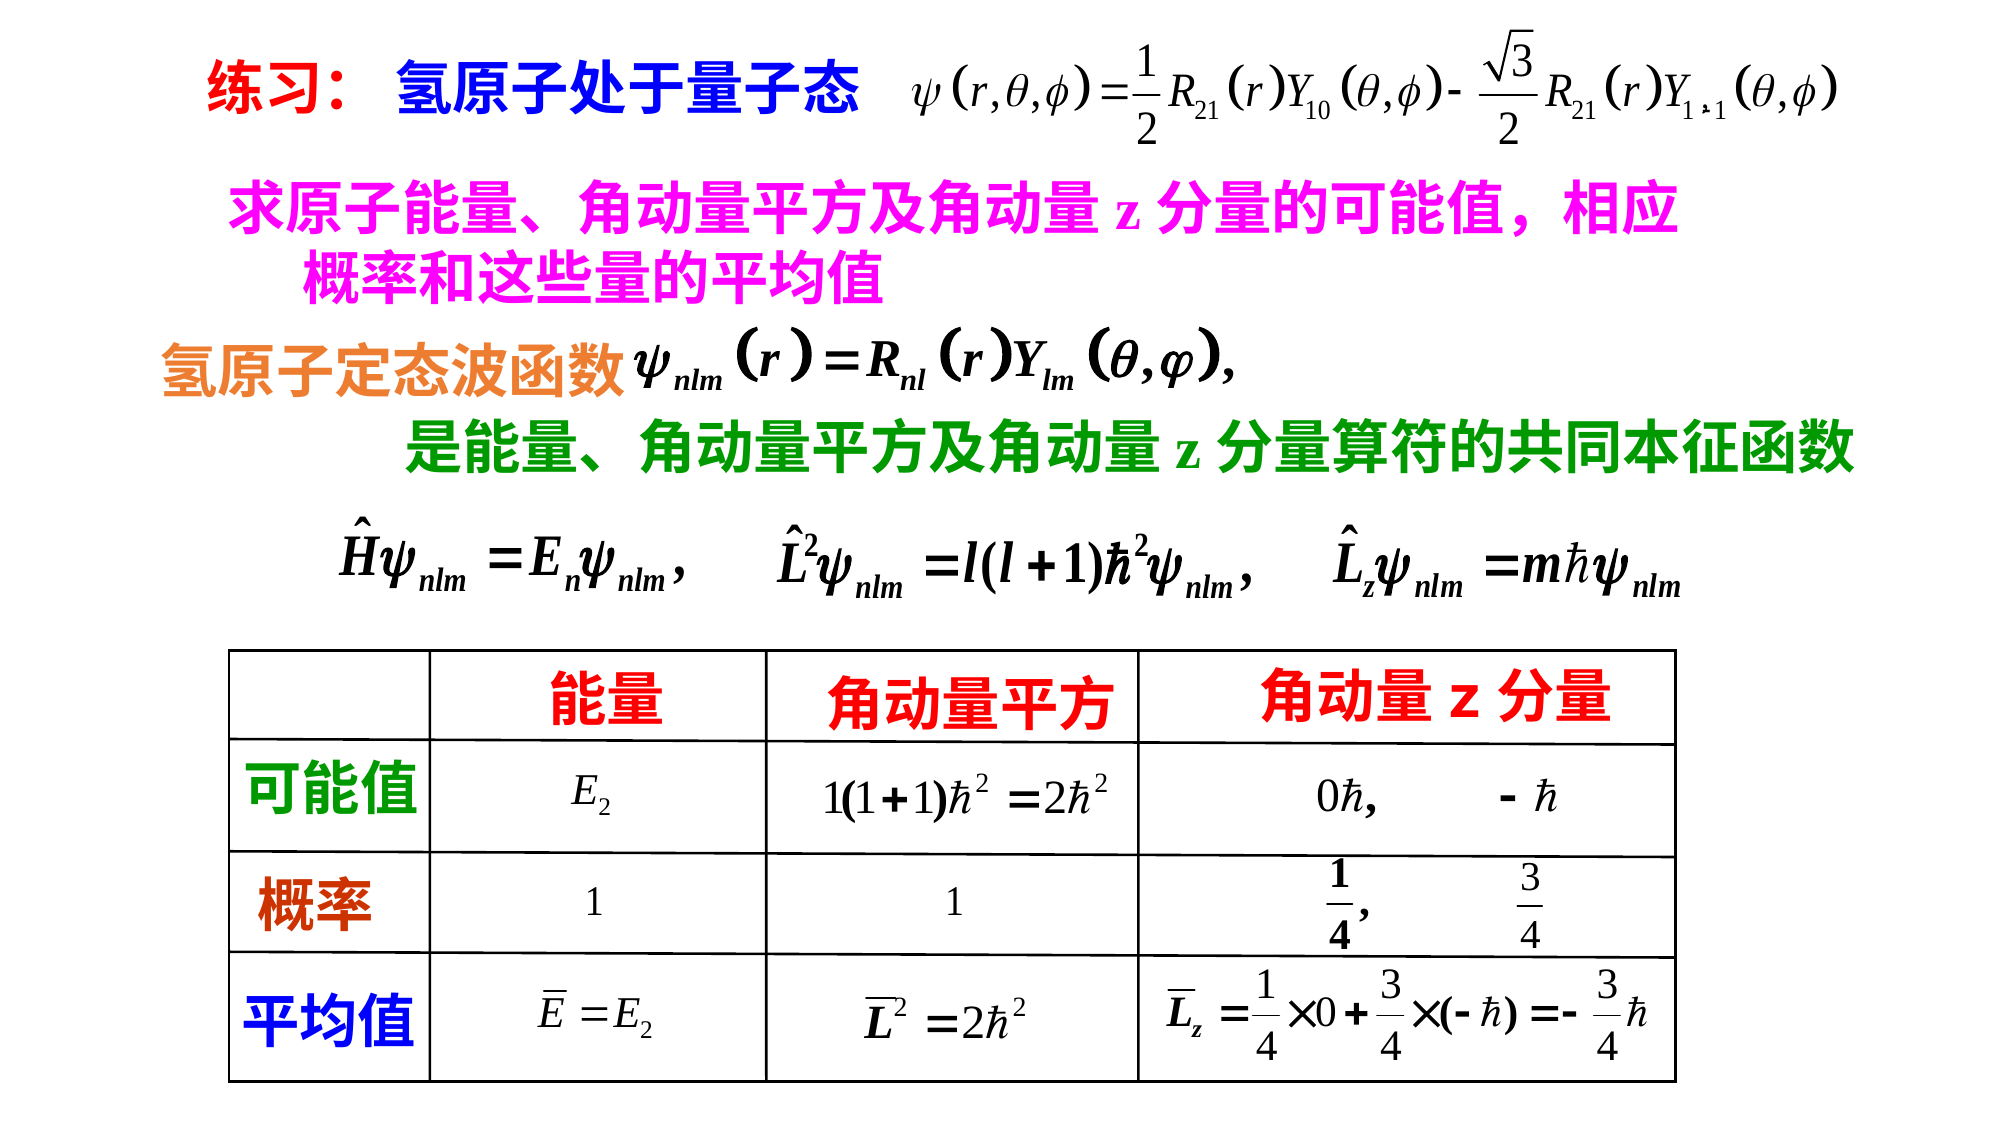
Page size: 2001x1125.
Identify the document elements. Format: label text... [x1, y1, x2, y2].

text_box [191, 18, 1844, 320]
text_box 是能量、角动量平方及角动量z分量算符的共同本征函数 [389, 403, 1975, 488]
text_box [328, 506, 1691, 613]
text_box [144, 318, 1245, 414]
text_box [226, 650, 1676, 1082]
